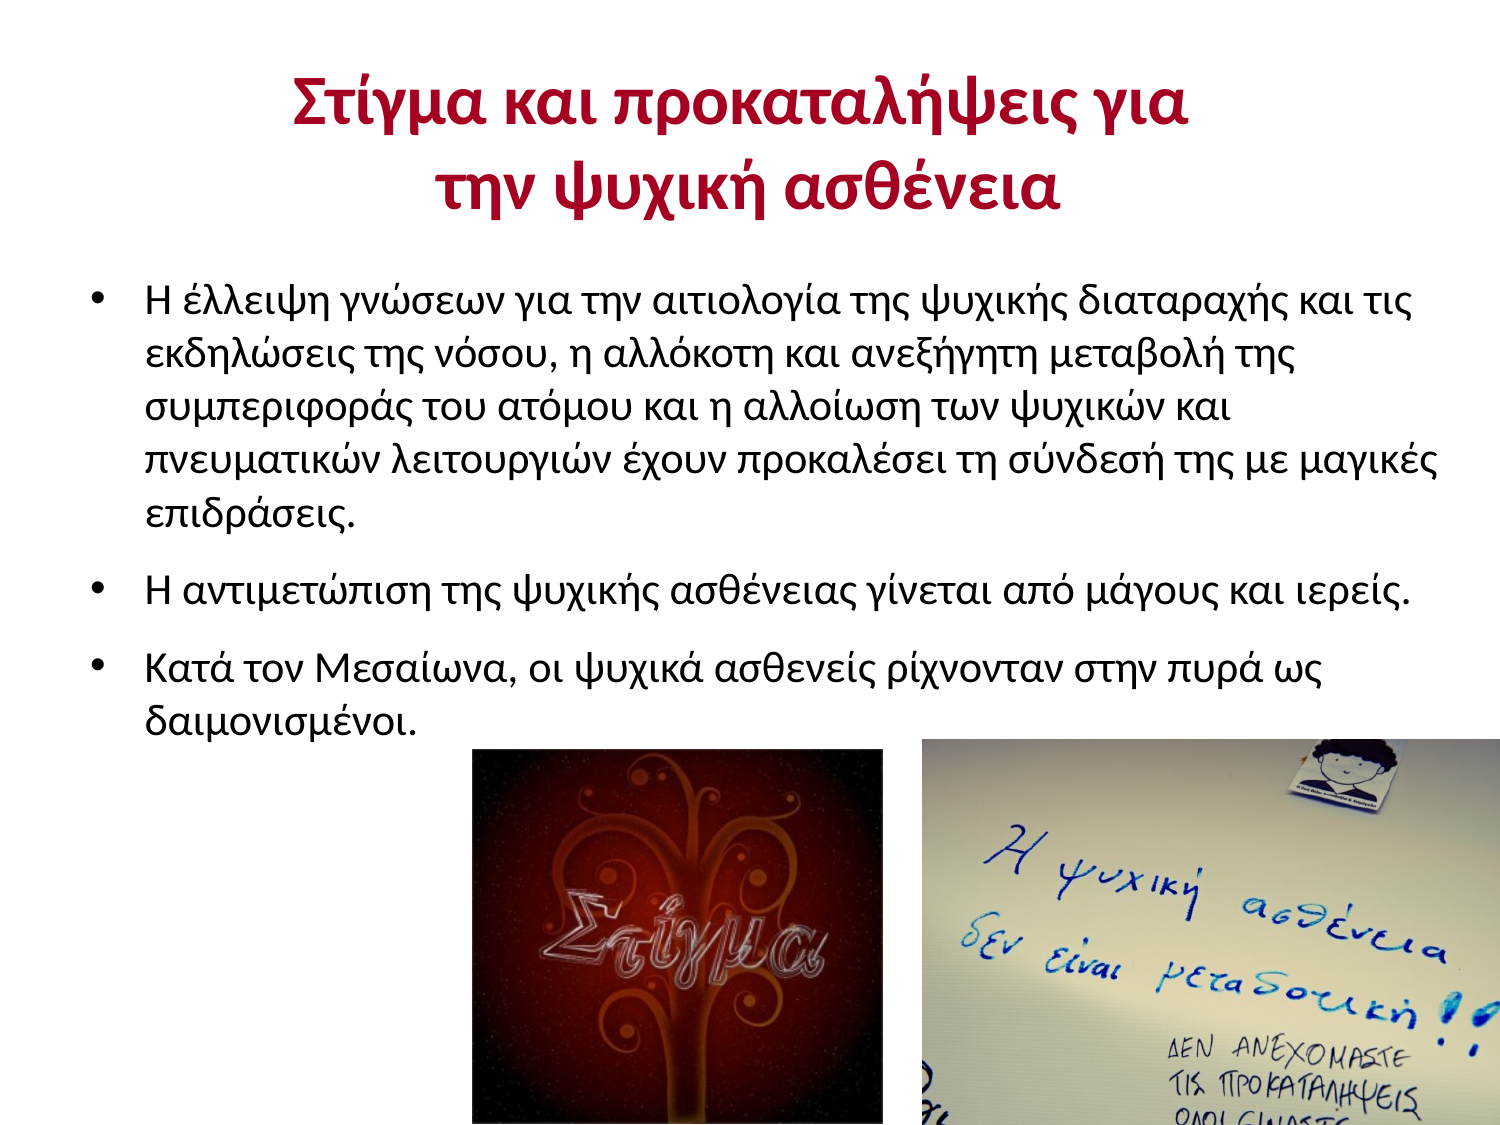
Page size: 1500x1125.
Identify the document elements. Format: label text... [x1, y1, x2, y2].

picture [472, 749, 883, 1124]
title Στίγμα και προκαταλήψεις για την ψυχική ασθένεια [75, 45, 1425, 233]
picture [921, 739, 1500, 1125]
list Η έλλειψη γνώσεων για την αιτιολογία της ψυχικής διαταραχής και τις εκδηλώσεις της νόσου, η αλλόκοτη και ανεξήγητη μεταβολή της συμπεριφοράς του ατόμου και η αλλοίωση των ψυχικών και πνευματικών λειτουργιών έχουν προκαλέσει τη σύνδεσή της με μαγικές επιδράσεις. Η αντιμετώπιση της ψυχικής ασθένειας γίνεται από μάγους και ιερείς. Κατά τον Μεσαίωνα, οι ψυχικά ασθενείς ρίχνονταν στην πυρά ως δαιμονισμένοι. [75, 262, 1459, 799]
